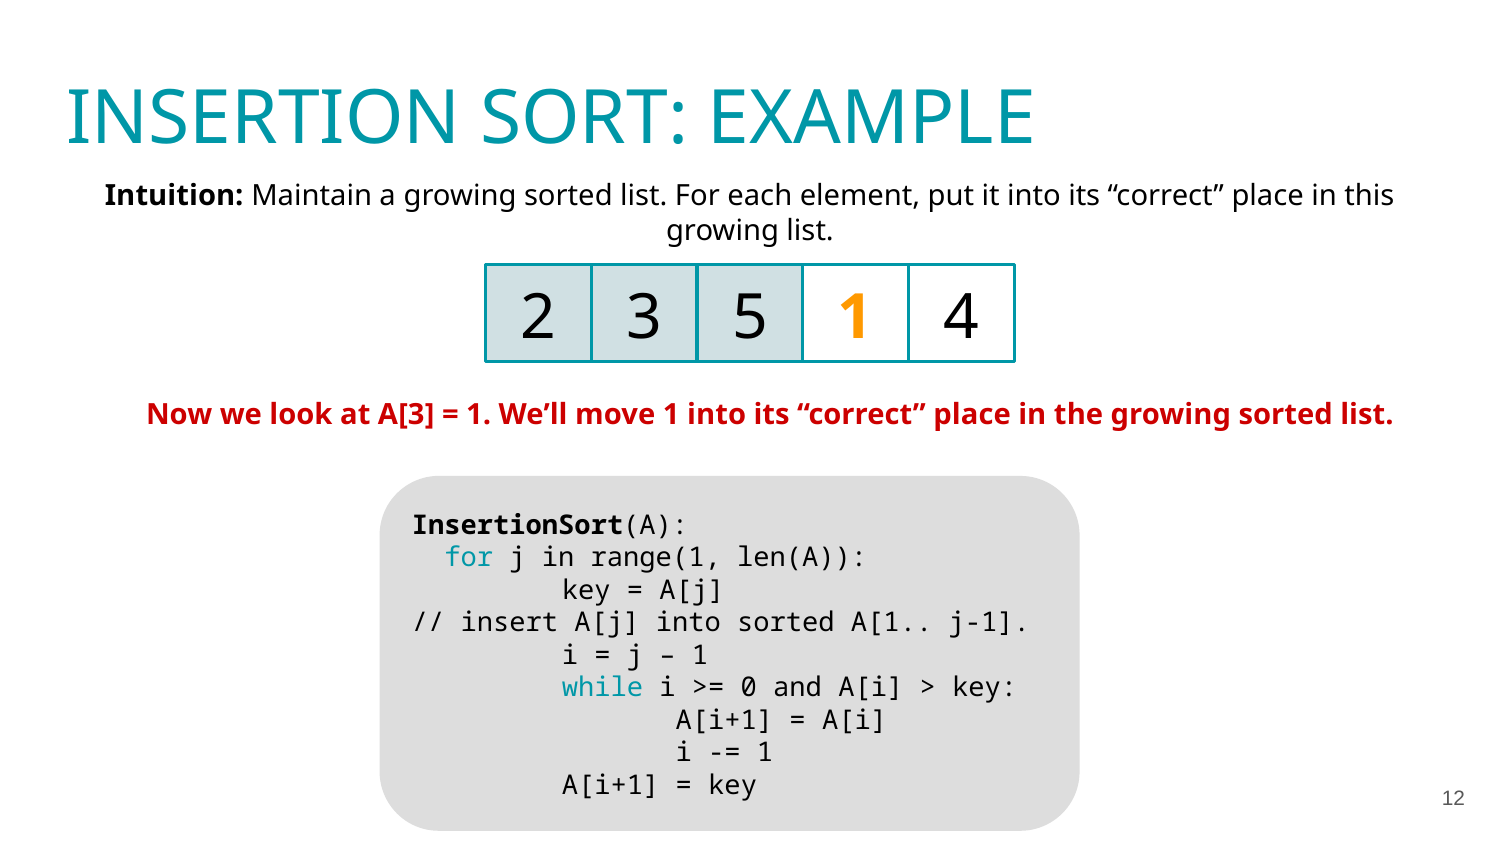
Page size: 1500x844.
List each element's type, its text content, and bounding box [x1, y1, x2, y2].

slide_number 12 [1389, 764, 1480, 830]
text_box 2 [485, 264, 591, 362]
text_box 3 [591, 264, 697, 362]
title INSERTION SORT: EXAMPLE [51, 60, 1449, 167]
text_box 5 [697, 264, 802, 362]
text_box InsertionSort(A): for j in range(1, len(A)): key = A[j] // insert A[j] into sorted A[1.. j-1]. i = j – 1 while i >= 0 and A[i] > key: A[i+1] = A[i] i -= 1 A[i+1] = key [379, 475, 1080, 831]
text_box Intuition: Maintain a growing sorted list. For each element, put it into its “correct” place in this growing list. [51, 188, 1449, 268]
text_box Now we look at A[3] = 1. We’ll move 1 into its “correct” place in the growing sorted list. [92, 391, 1449, 471]
text_box 1 [802, 264, 908, 362]
text_box 4 [908, 264, 1015, 362]
